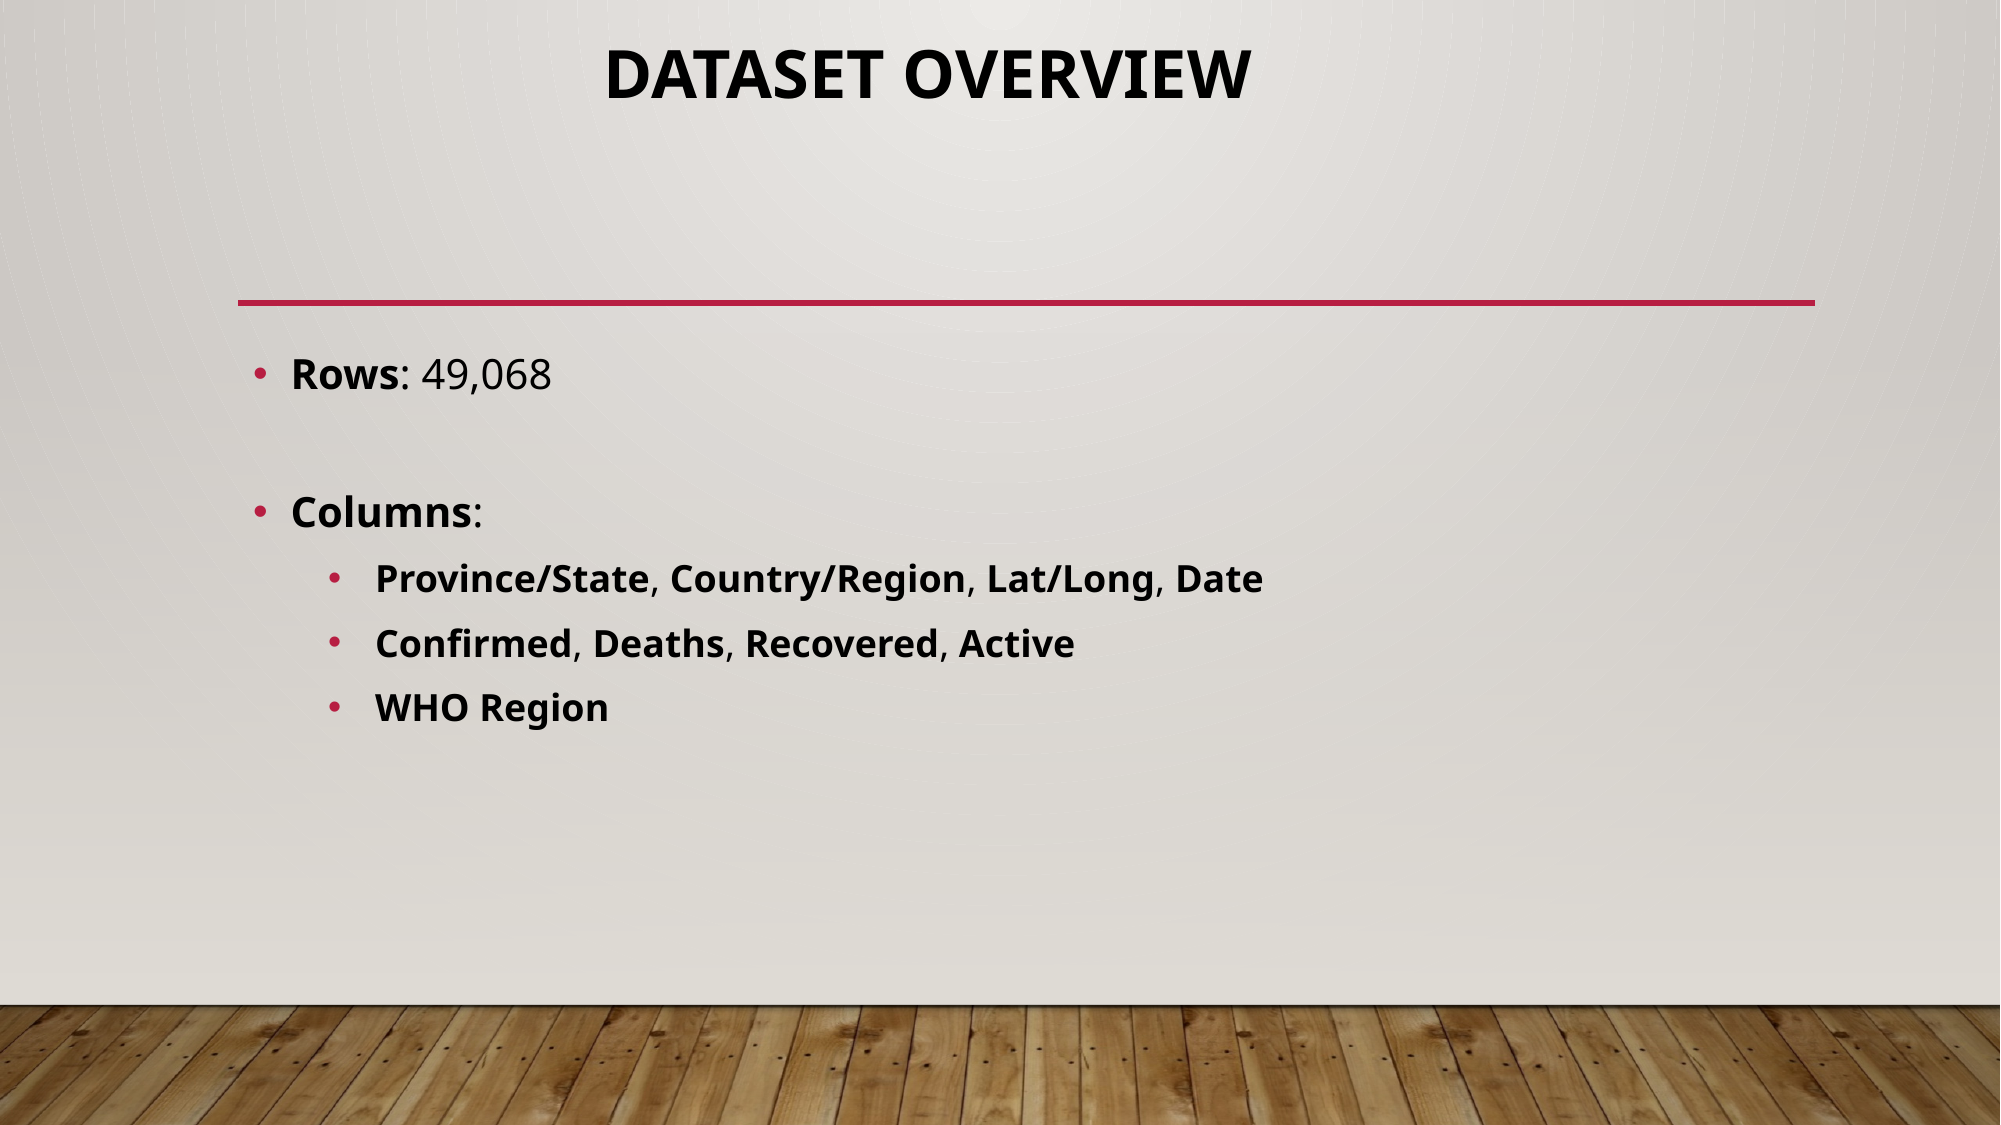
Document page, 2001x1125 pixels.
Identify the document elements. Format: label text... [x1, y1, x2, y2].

title Dataset Overview [139, 33, 1716, 206]
picture [0, 1005, 2000, 1125]
list Rows: 49,068 Columns: Province/State, Country/Region, Lat/Long, Date Confirmed, Deaths, Recovered, Active WHO Region [238, 330, 1814, 897]
